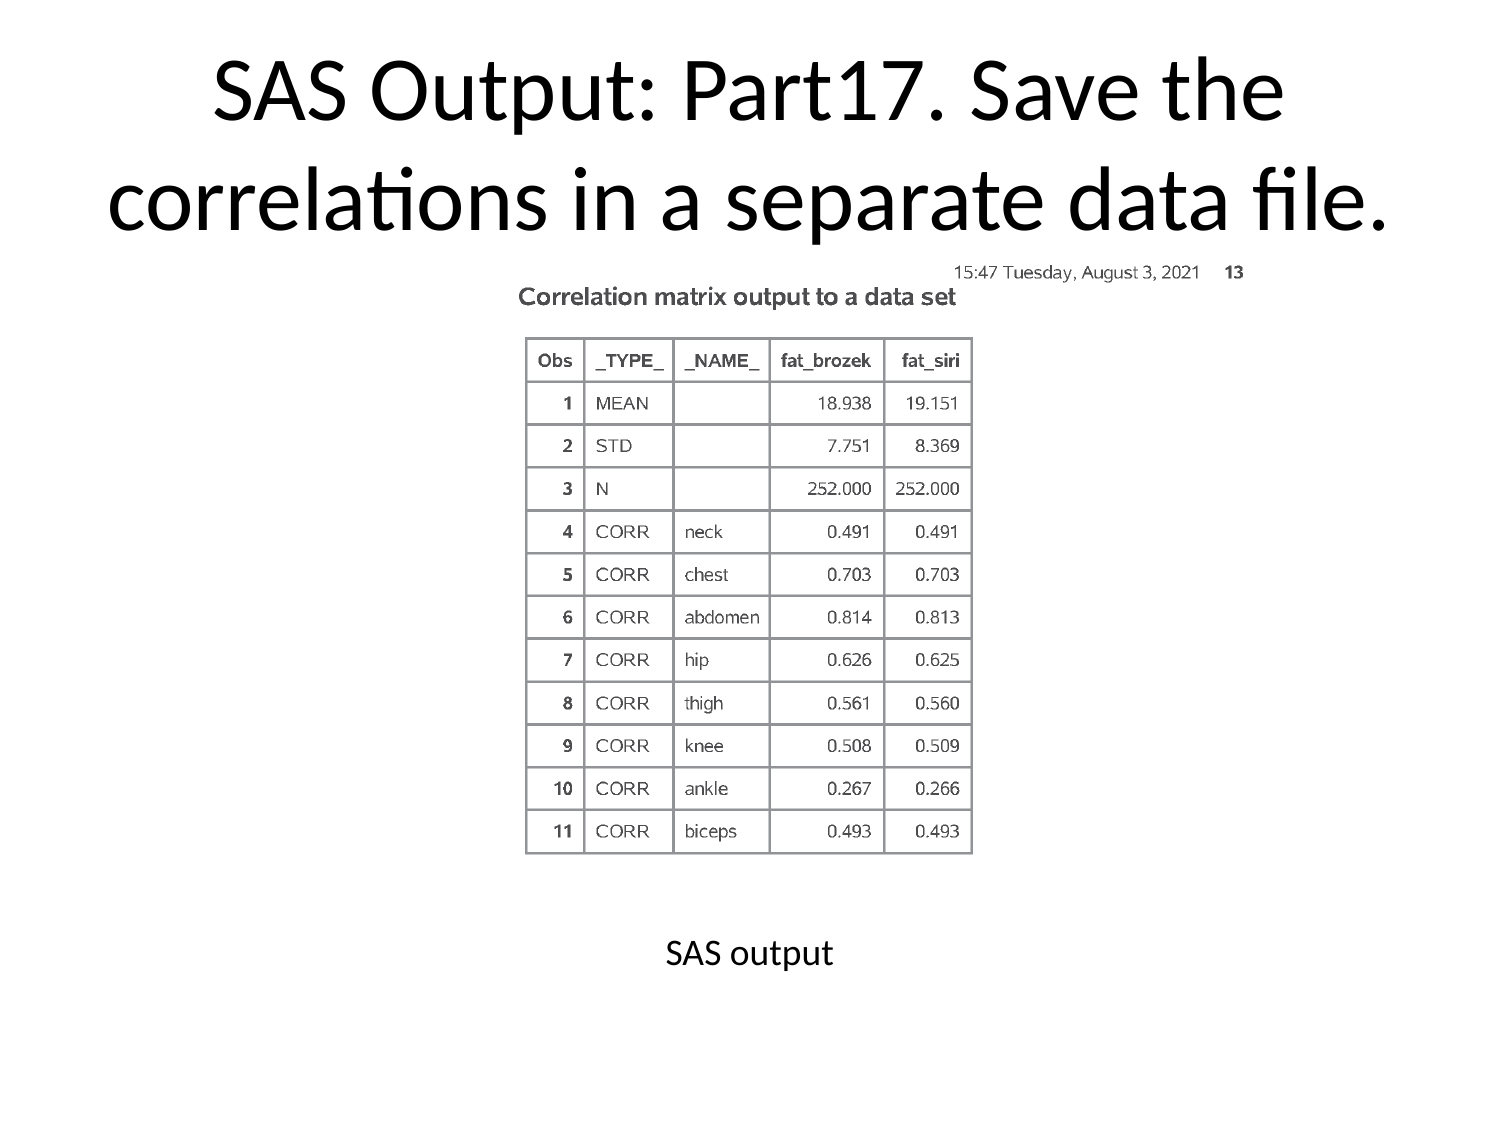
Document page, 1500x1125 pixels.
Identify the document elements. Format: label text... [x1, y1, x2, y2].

title SAS Output: Part17. Save the correlations in a separate data file. [75, 45, 1425, 233]
picture [216, 262, 1282, 921]
text_box SAS output [74, 920, 1425, 1005]
